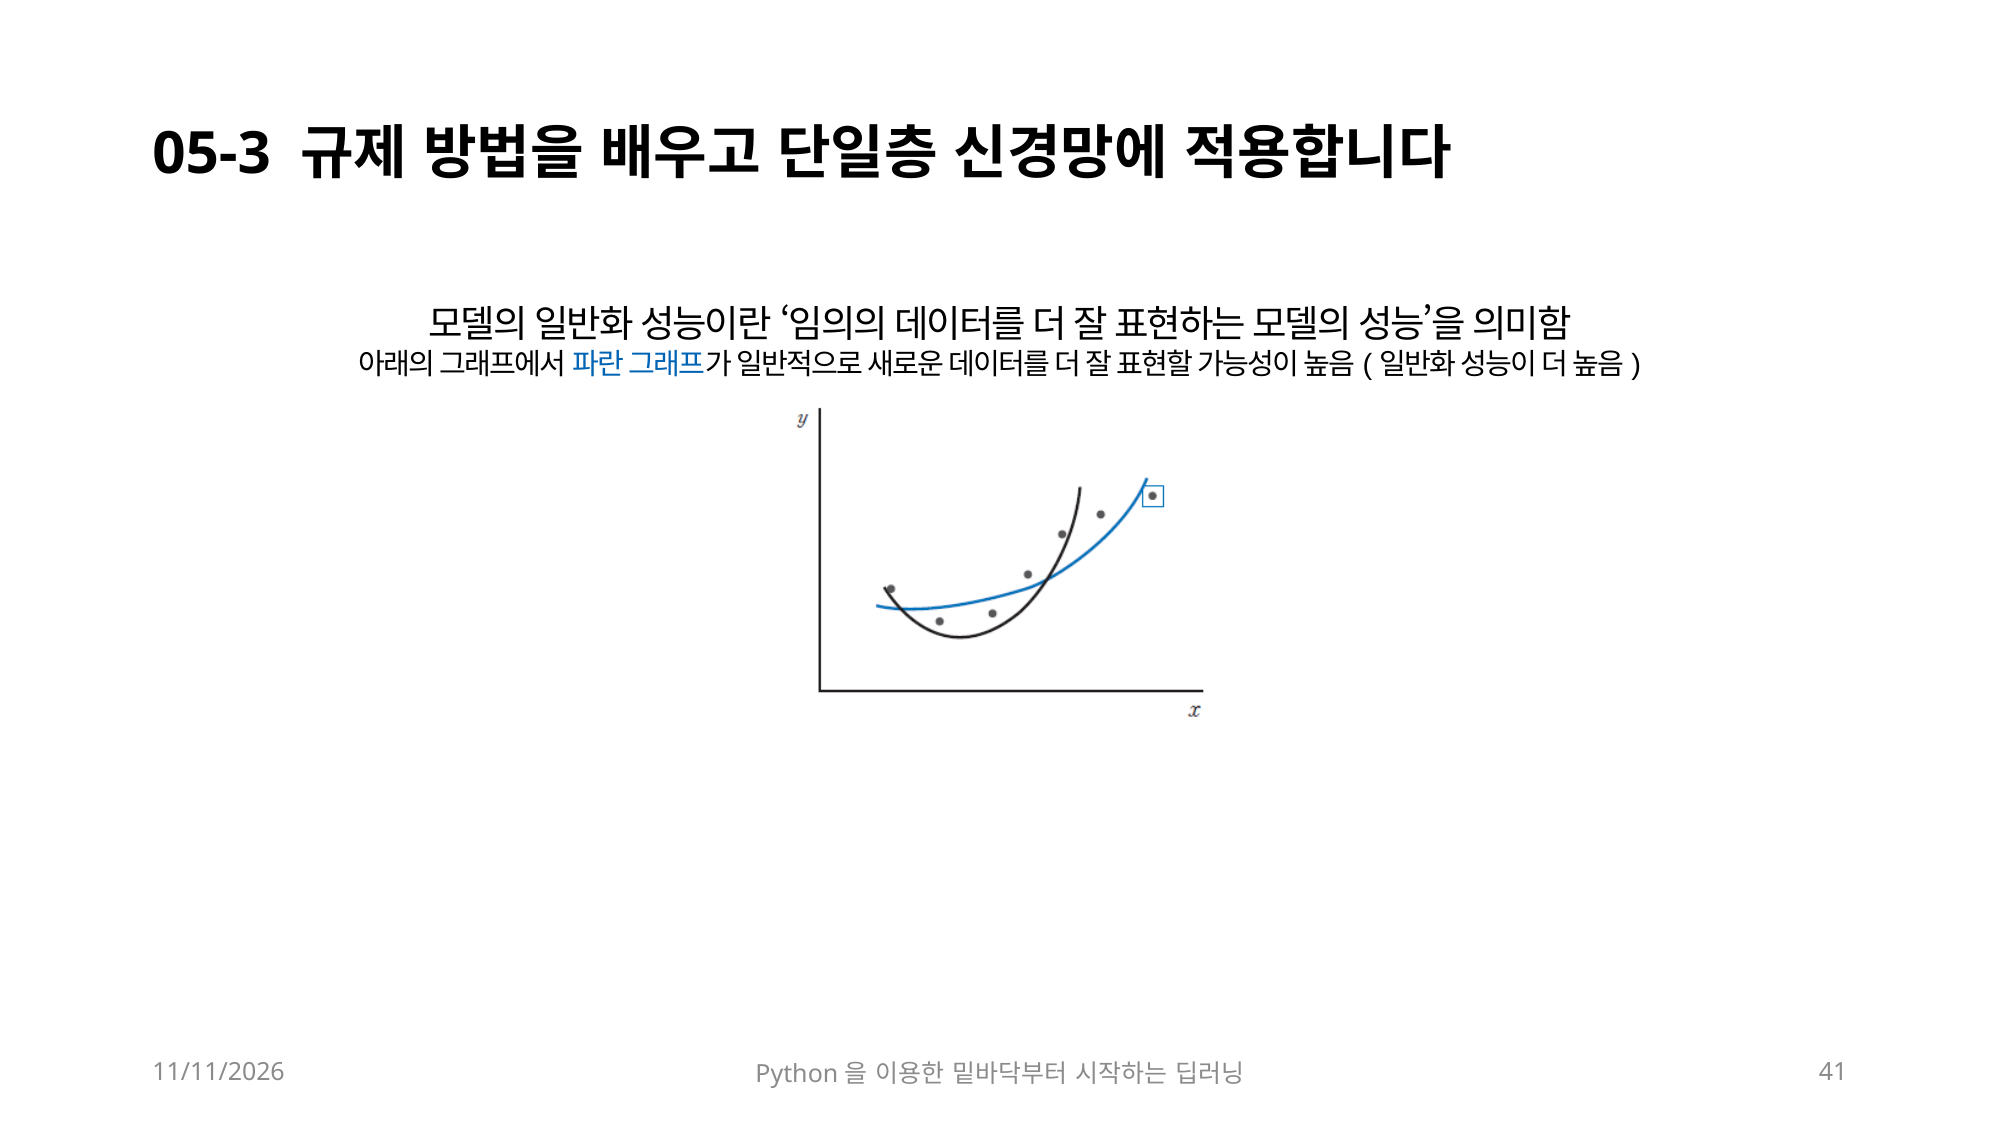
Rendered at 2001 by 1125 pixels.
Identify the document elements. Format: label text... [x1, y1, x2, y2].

picture [777, 391, 1223, 734]
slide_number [137, 1042, 588, 1103]
text_box 모델의 일반화 성능이란 ‘임의의 데이터를 더 잘 표현하는 모델의 성능’을 의미함 아래의 그래프에서 파란 그래프가 일반적으로 새로운 데이터를 더 잘 표현할 가능성이 높음(일반화 성능이 더 높음) [0, 292, 2000, 388]
slide_number 41 [1412, 1042, 1863, 1103]
footer Python을 이용한 밑바닥부터 시작하는 딥러닝 [662, 1042, 1338, 1103]
title 05-3 규제 방법을 배우고 단일층 신경망에 적용합니다 [137, 45, 1863, 264]
